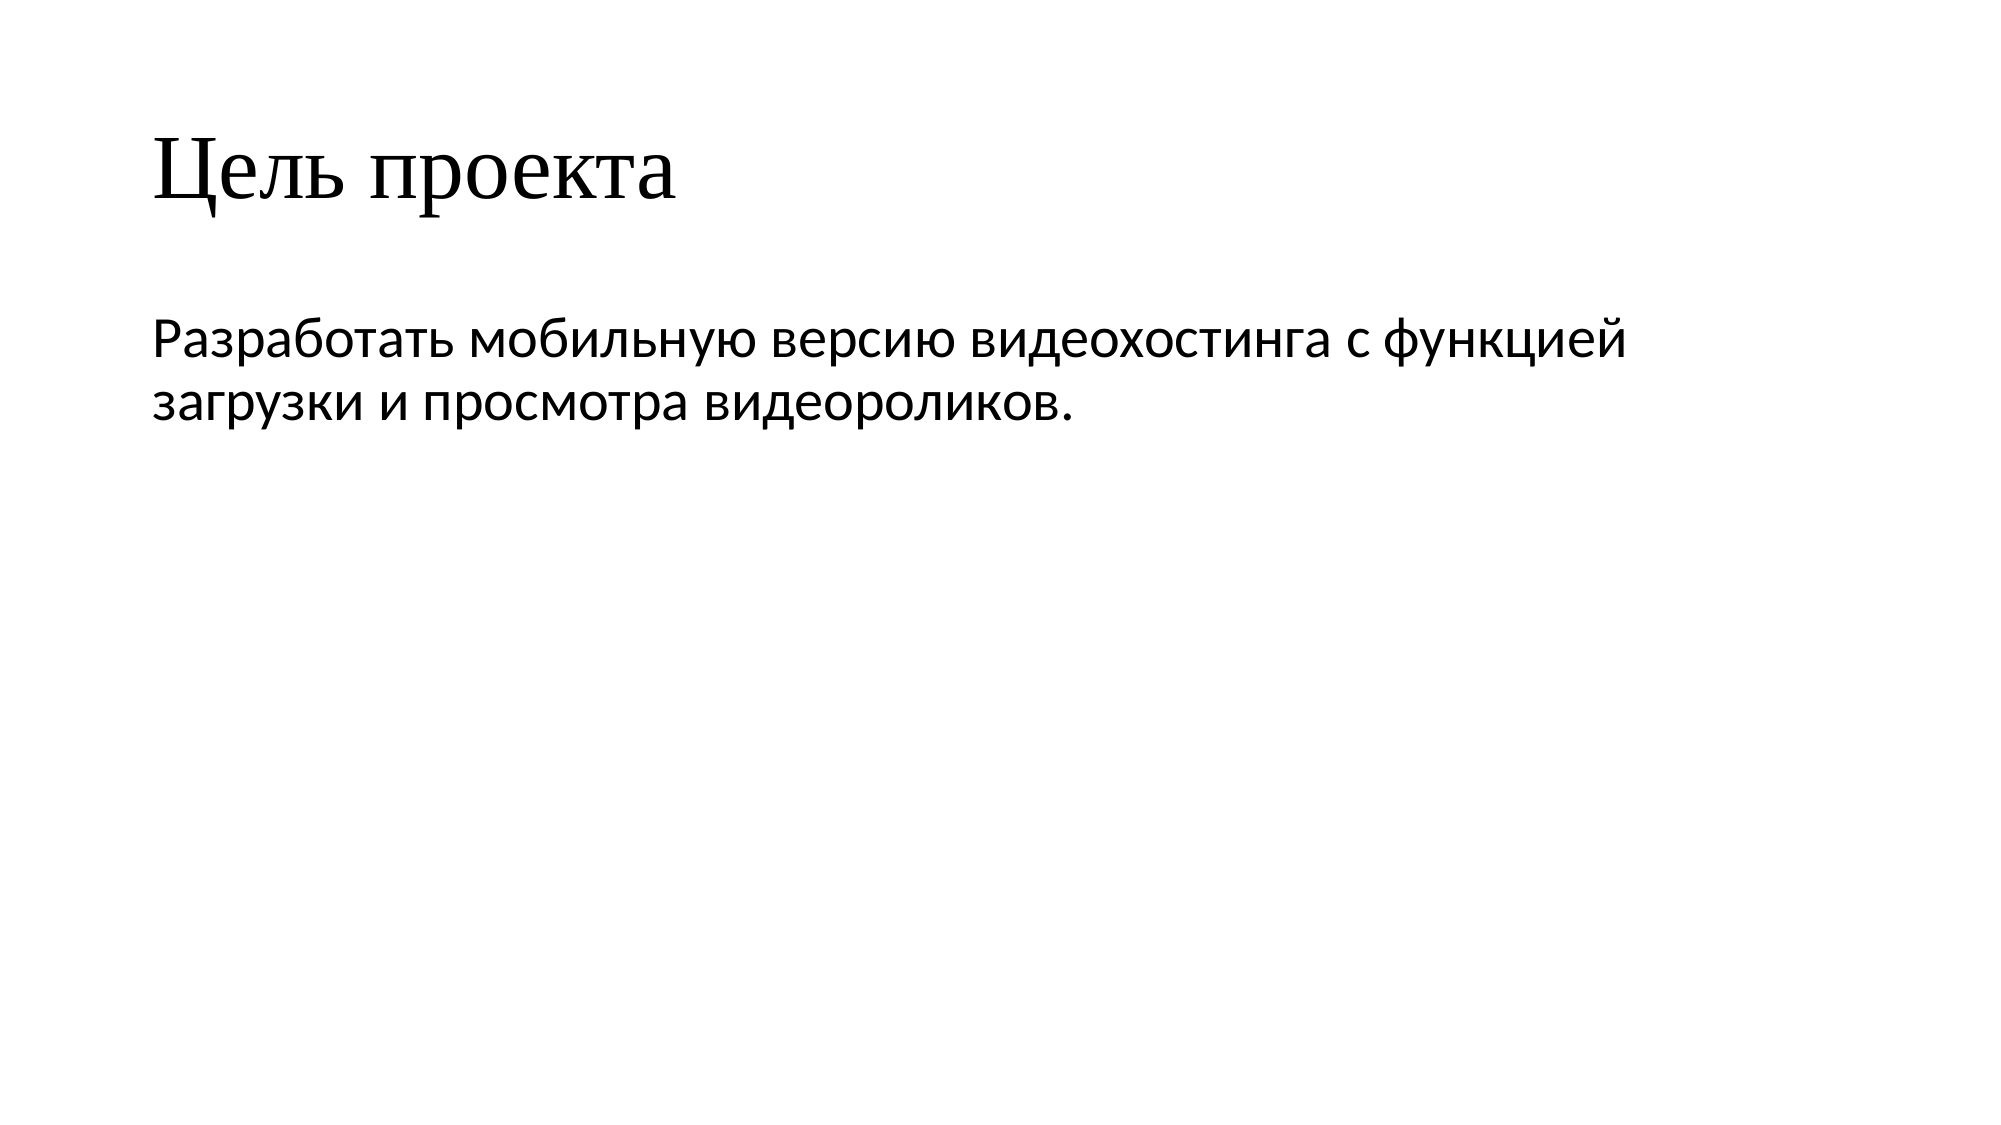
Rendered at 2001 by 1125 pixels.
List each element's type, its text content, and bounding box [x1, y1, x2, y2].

title Цель проекта [137, 59, 1863, 278]
list Разработать мобильную версию видеохостинга с функцией загрузки и просмотра видеороликов. [137, 299, 1863, 1014]
